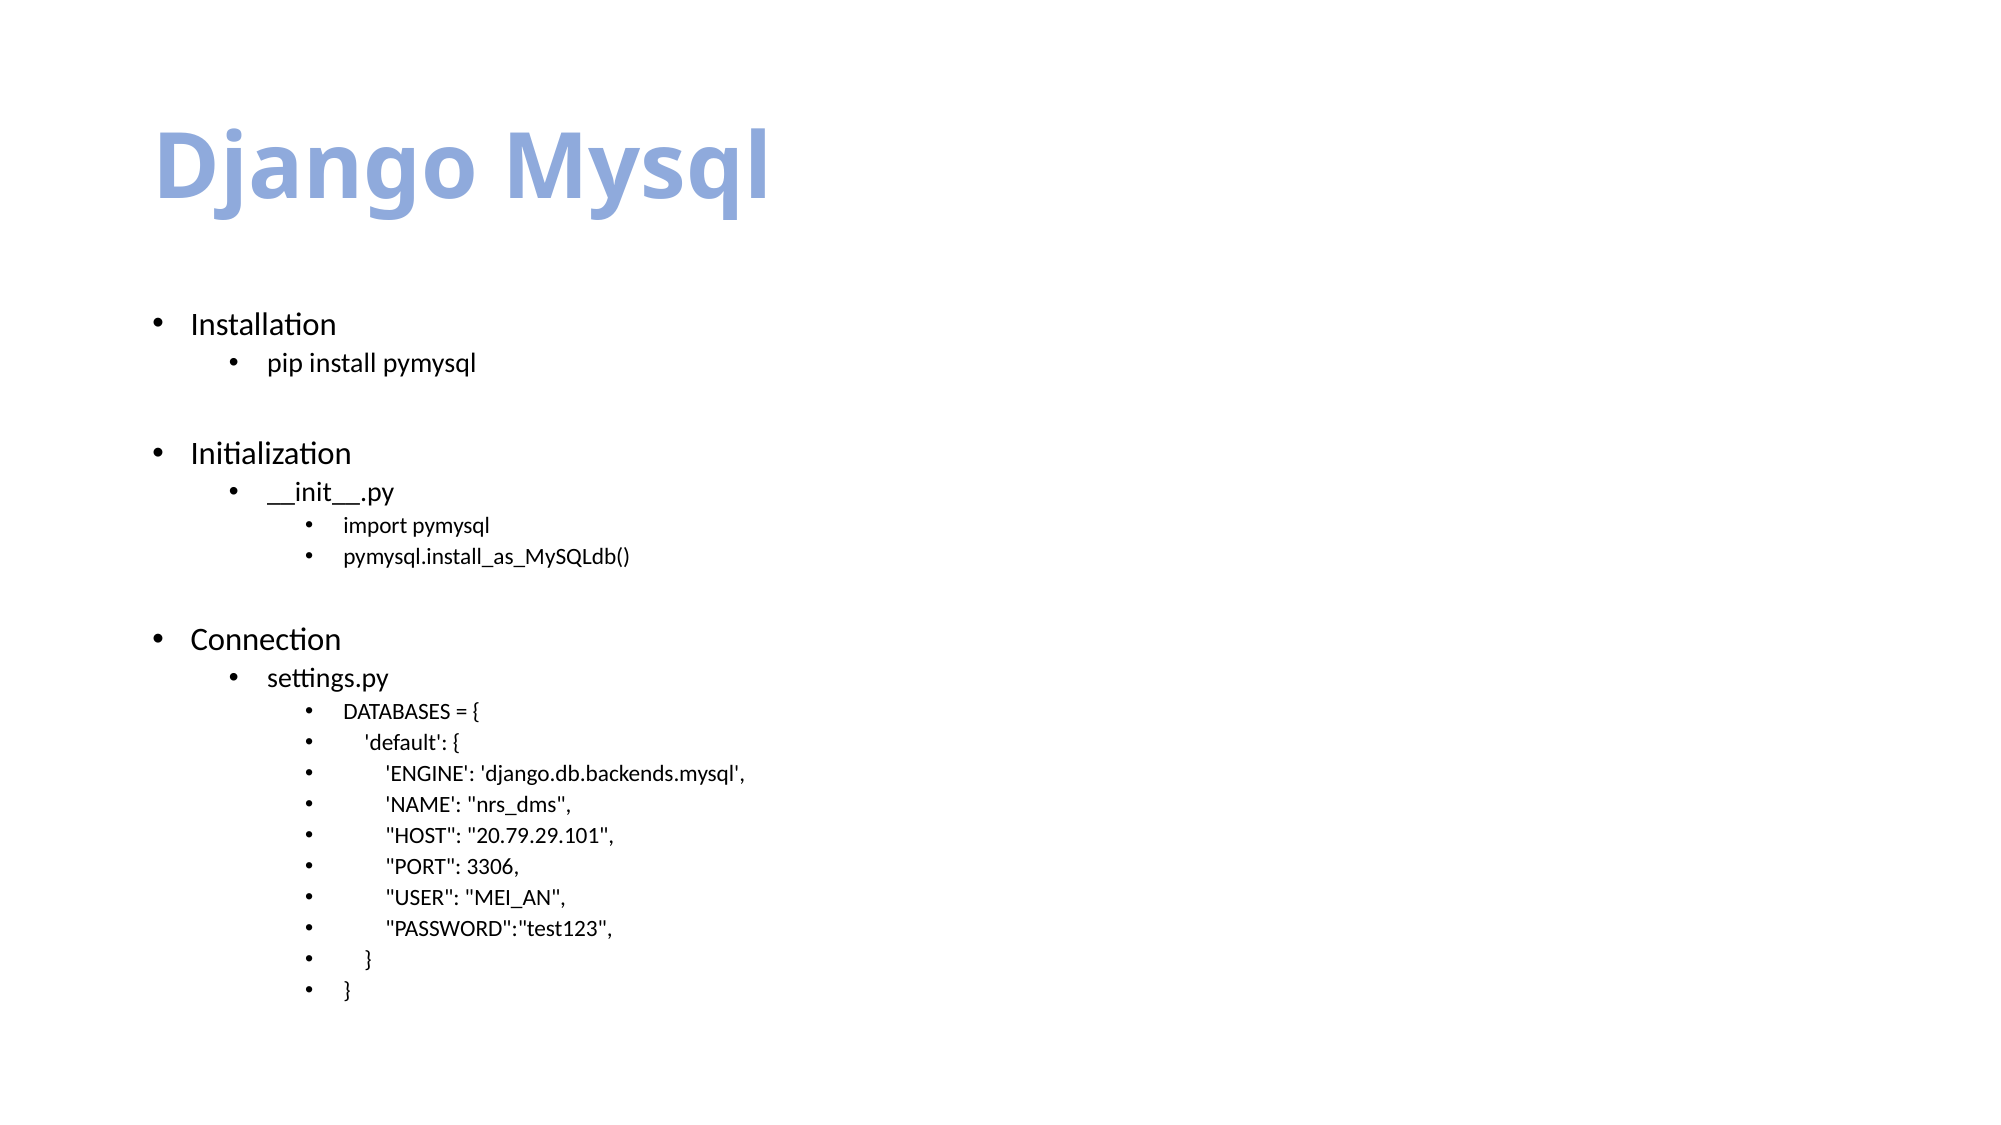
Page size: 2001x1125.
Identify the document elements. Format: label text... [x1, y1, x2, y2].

title Django Mysql [137, 59, 1863, 278]
list Installation pip install pymysql Initialization __init__.py import pymysql pymysql.install_as_MySQLdb() Connection settings.py DATABASES = { 'default': { 'ENGINE': 'django.db.backends.mysql', 'NAME': "nrs_dms", "HOST": "20.79.29.101", "PORT": 3306, "USER": "MEI_AN", "PASSWORD":"test123", } } [137, 299, 1863, 1014]
